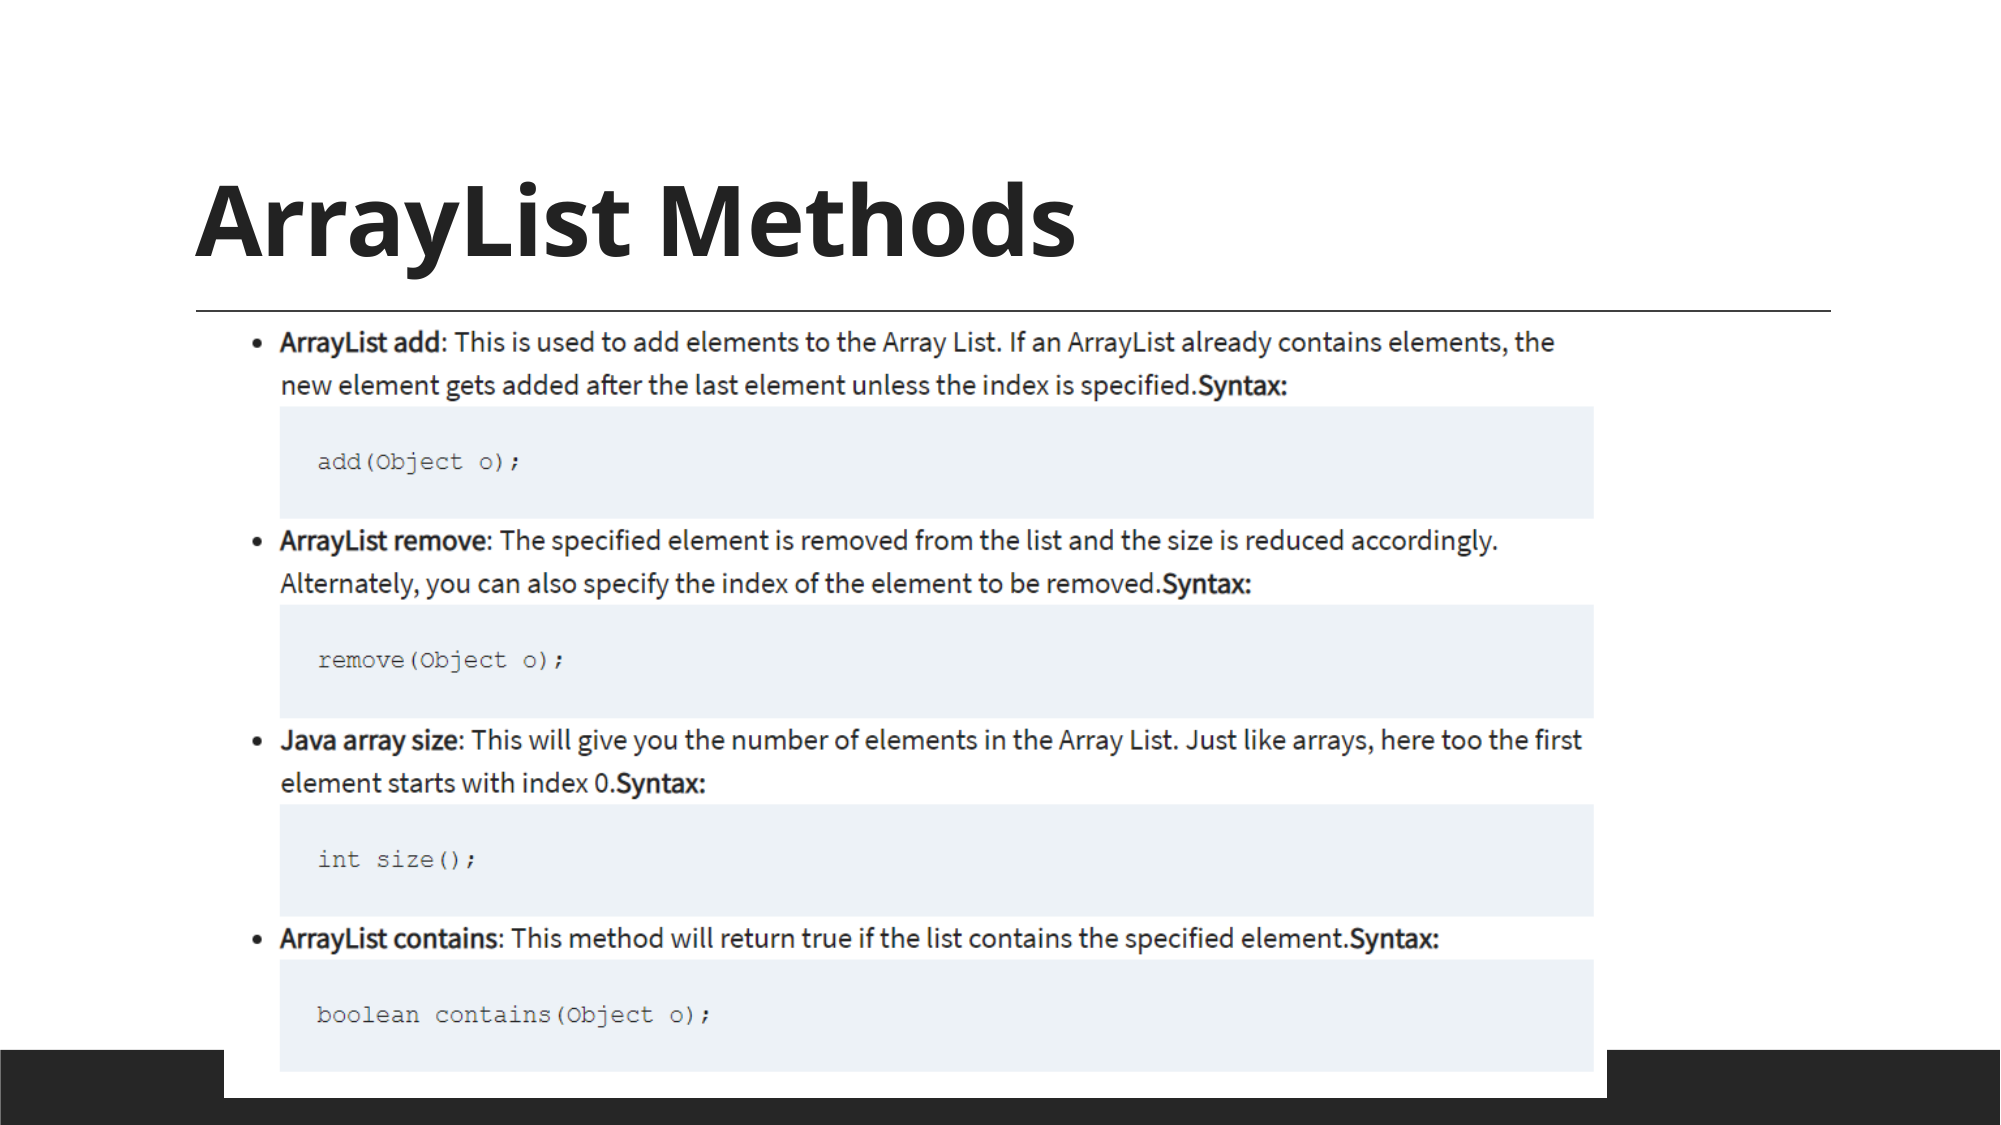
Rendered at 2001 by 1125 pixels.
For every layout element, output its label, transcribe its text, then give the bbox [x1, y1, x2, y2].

title ArrayList Methods [180, 47, 1830, 285]
picture [224, 314, 1607, 1099]
